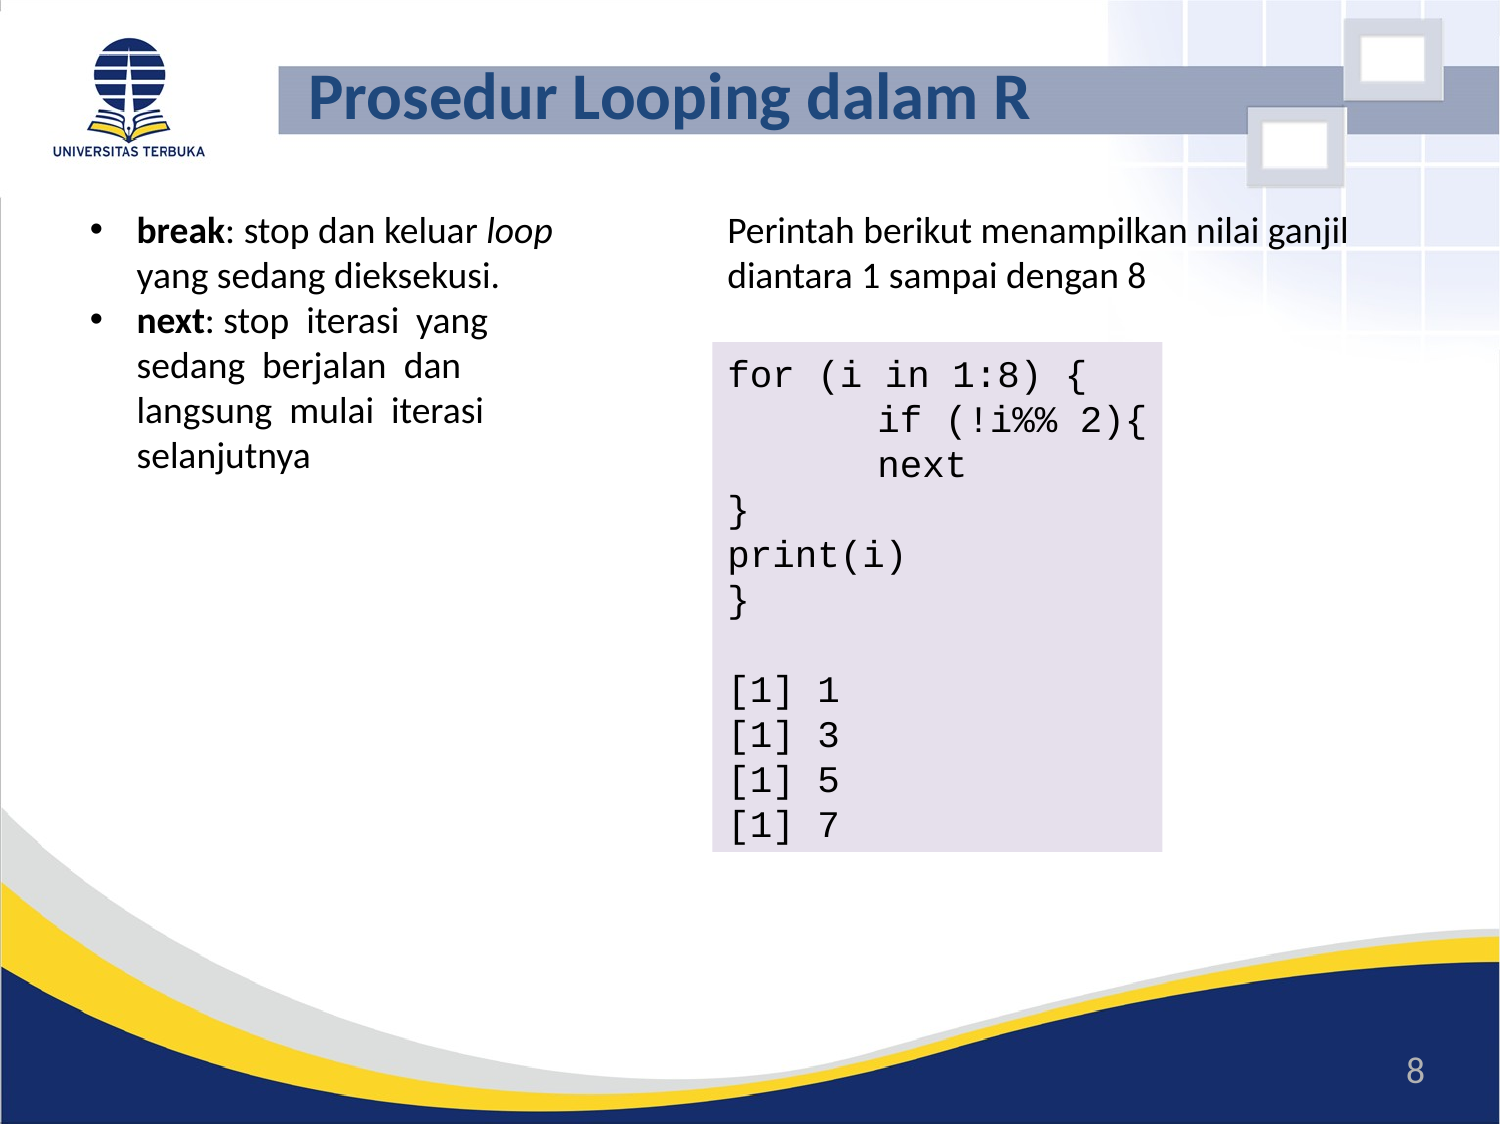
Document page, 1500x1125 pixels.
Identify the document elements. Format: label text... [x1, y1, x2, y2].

text_box break: stop dan keluar loop yang sedang dieksekusi. next: stop iterasi yang sedang berjalan dan langsung mulai iterasi selanjutnya [74, 198, 600, 484]
text_box for (i in 1:8) { if (!i%% 2){ next } print(i) } [1] 1 [1] 3 [1] 5 [1] 7 [712, 342, 1163, 852]
title Prosedur Looping dalam R [308, 52, 1192, 134]
text_box Perintah berikut menampilkan nilai ganjil diantara 1 sampai dengan 8 [712, 198, 1463, 304]
picture [0, 0, 1500, 1124]
slide_number 8 [1080, 1046, 1425, 1087]
